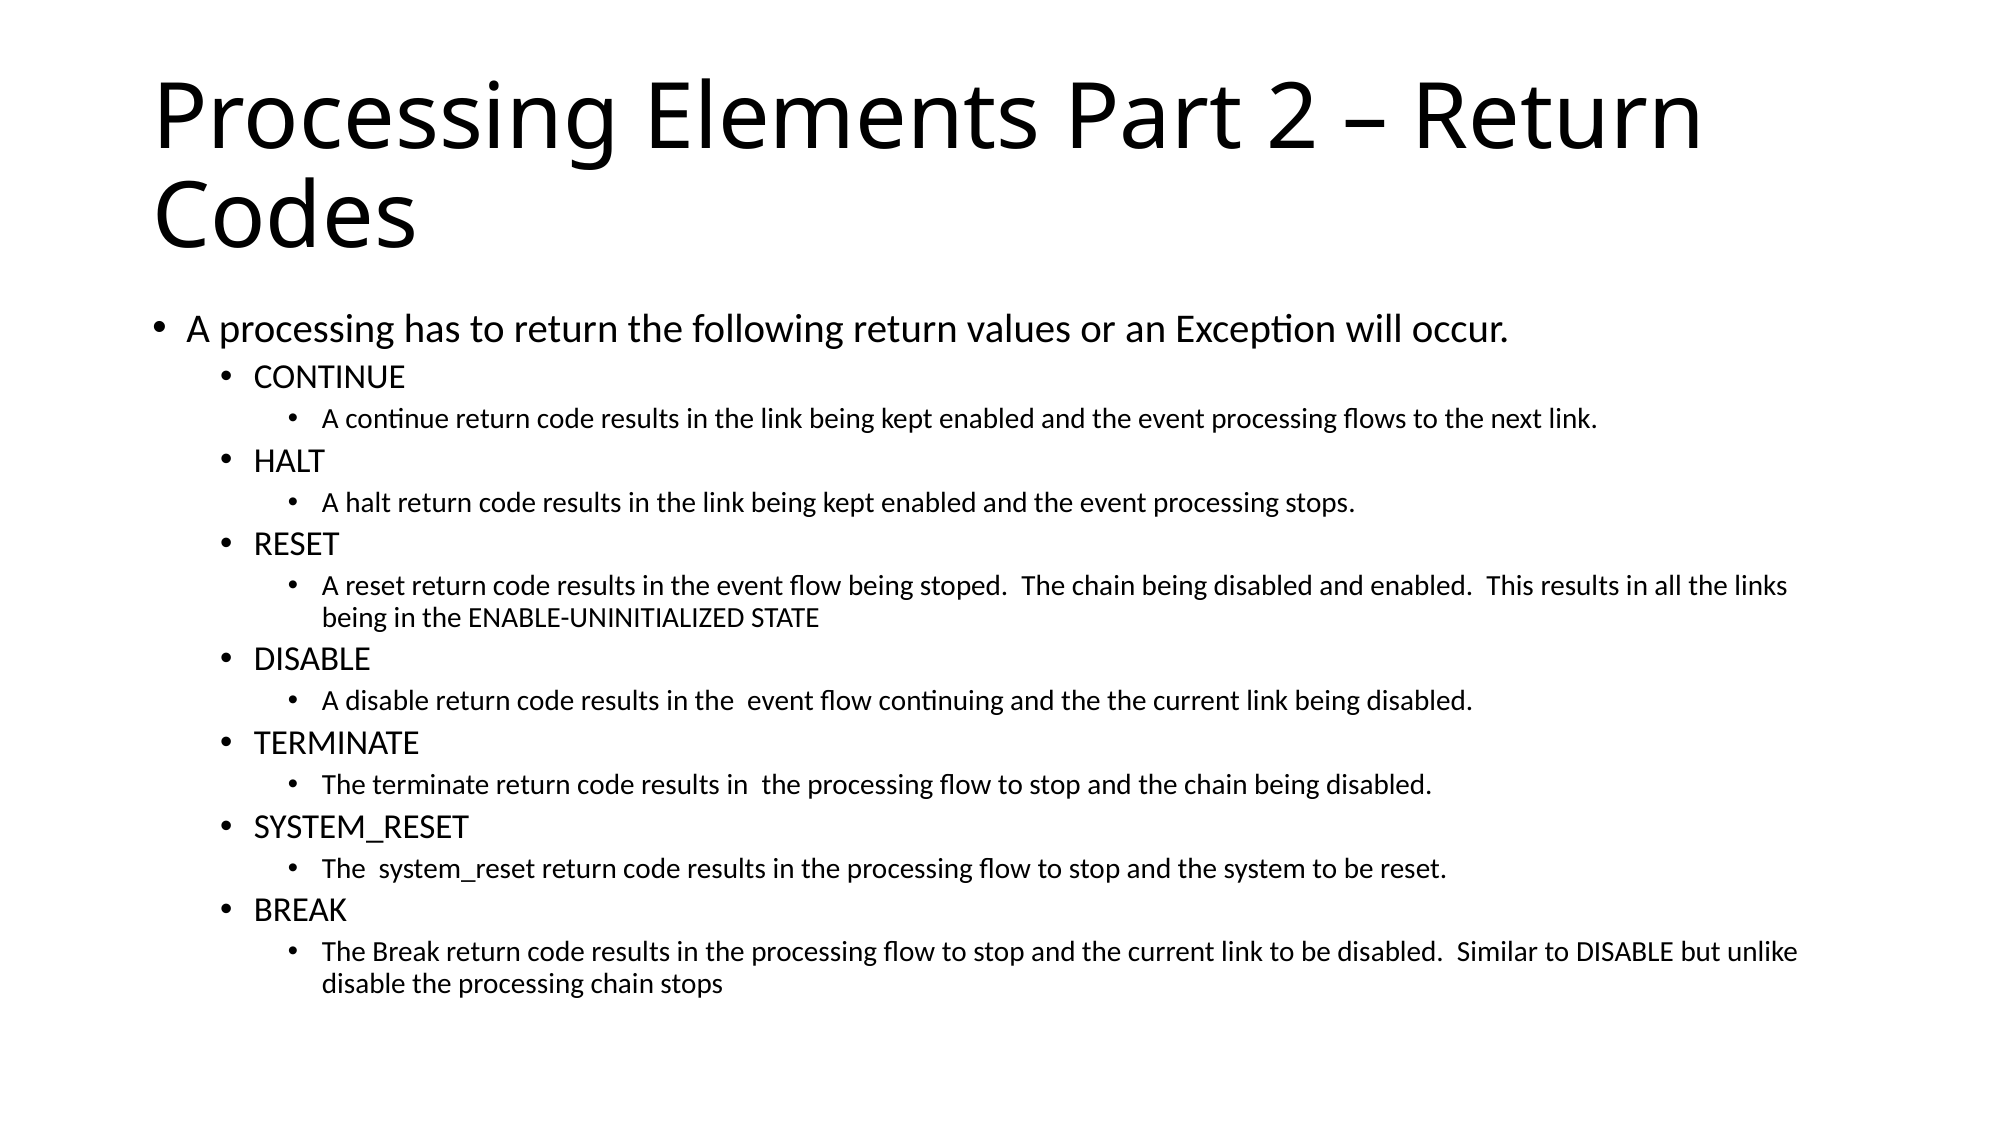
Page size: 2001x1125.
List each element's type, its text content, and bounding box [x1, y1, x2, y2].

list A processing has to return the following return values or an Exception will occur. CONTINUE A continue return code results in the link being kept enabled and the event processing flows to the next link. HALT A halt return code results in the link being kept enabled and the event processing stops. RESET A reset return code results in the event flow being stoped. The chain being disabled and enabled. This results in all the links being in the ENABLE-UNINITIALIZED STATE DISABLE A disable return code results in the event flow continuing and the the current link being disabled. TERMINATE The terminate return code results in the processing flow to stop and the chain being disabled. SYSTEM_RESET The system_reset return code results in the processing flow to stop and the system to be reset. BREAK The Break return code results in the processing flow to stop and the current link to be disabled. Similar to DISABLE but unlike disable the processing chain stops [137, 299, 1863, 1014]
title Processing Elements Part 2 – Return Codes [137, 59, 1863, 278]
